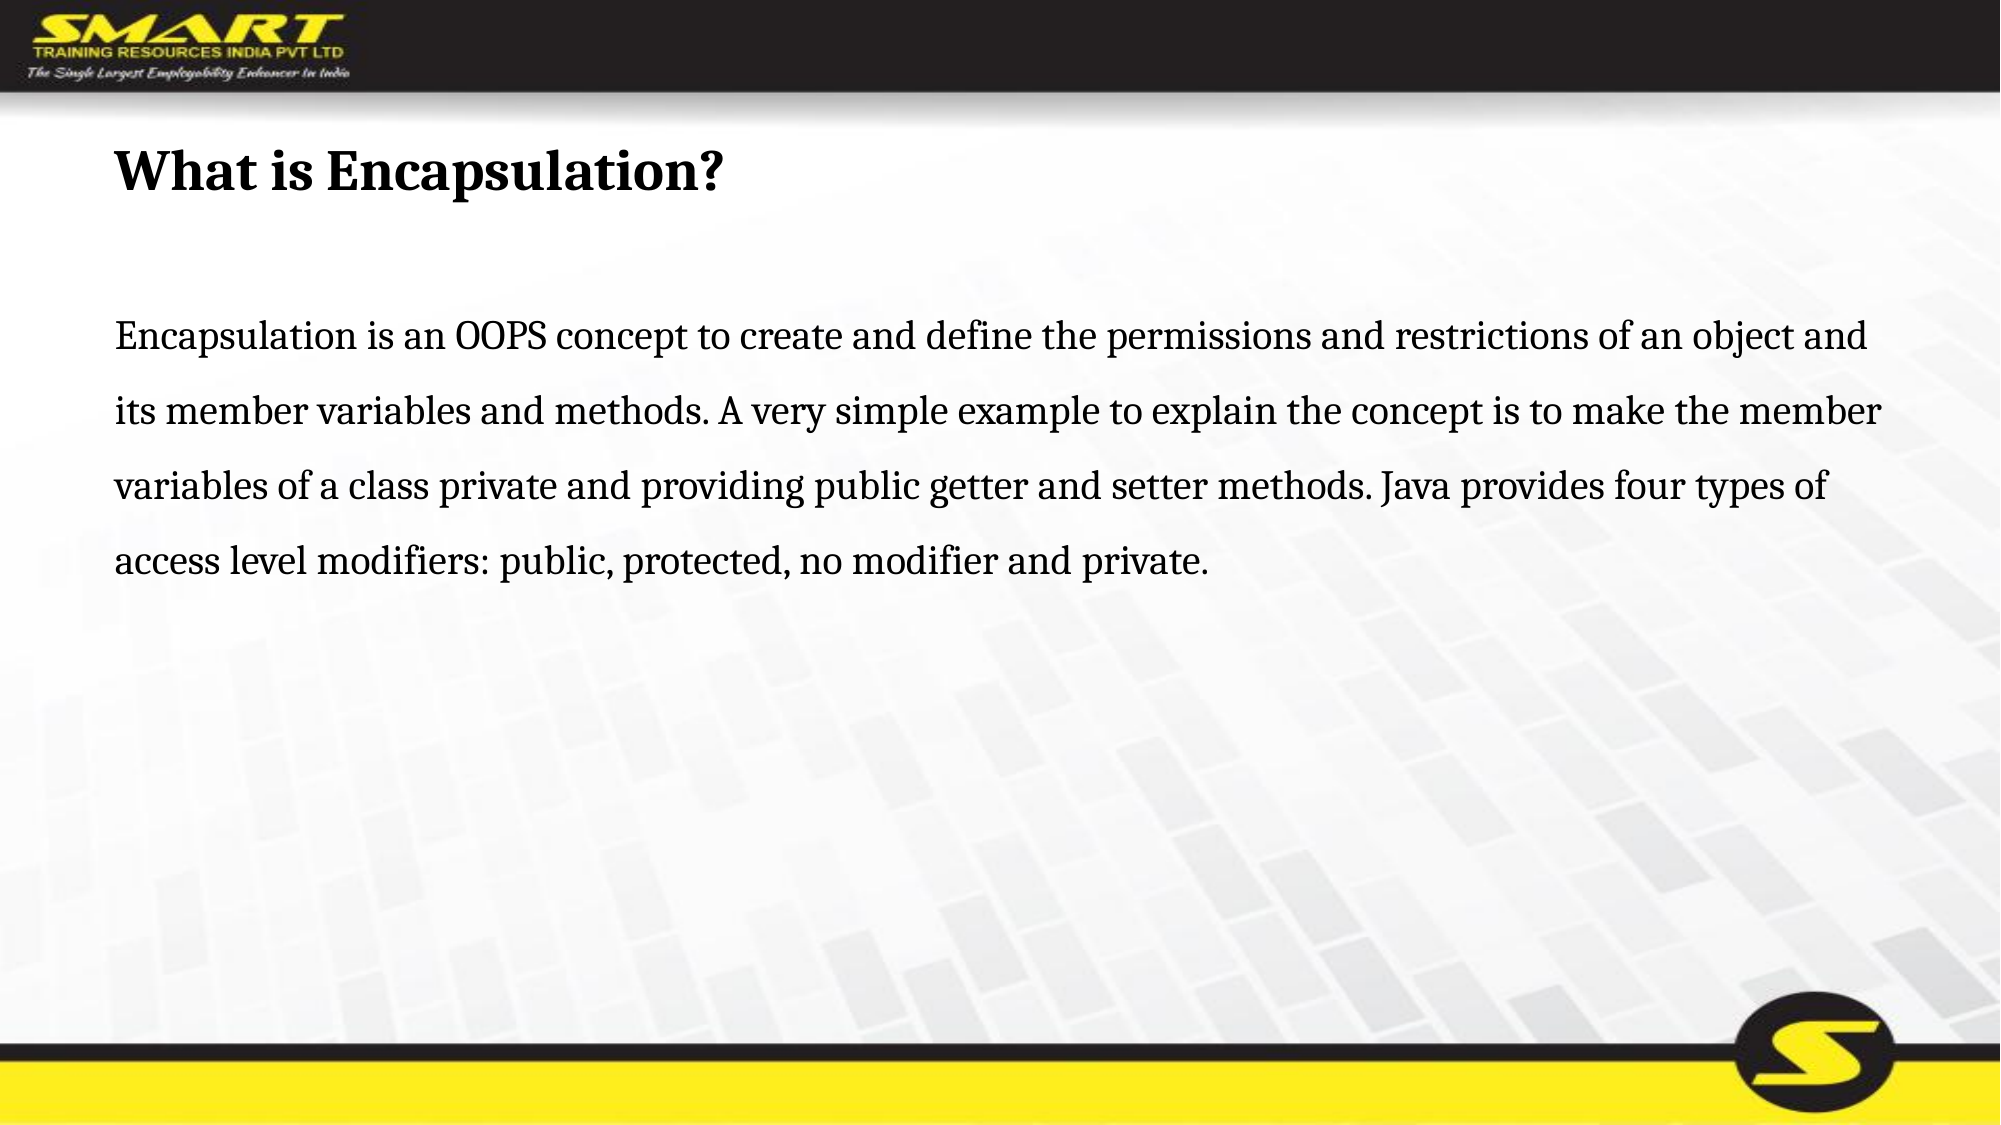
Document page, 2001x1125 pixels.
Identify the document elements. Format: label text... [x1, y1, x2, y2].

list Encapsulation is an OOPS concept to create and define the permissions and restrictions of an object and its member variables and methods. A very simple example to explain the concept is to make the member variables of a class private and providing public getter and setter methods. Java provides four types of access level modifiers: public, protected, no modifier and private. [99, 275, 1900, 980]
title What is Encapsulation? [99, 125, 1900, 275]
picture [0, 0, 2000, 1125]
